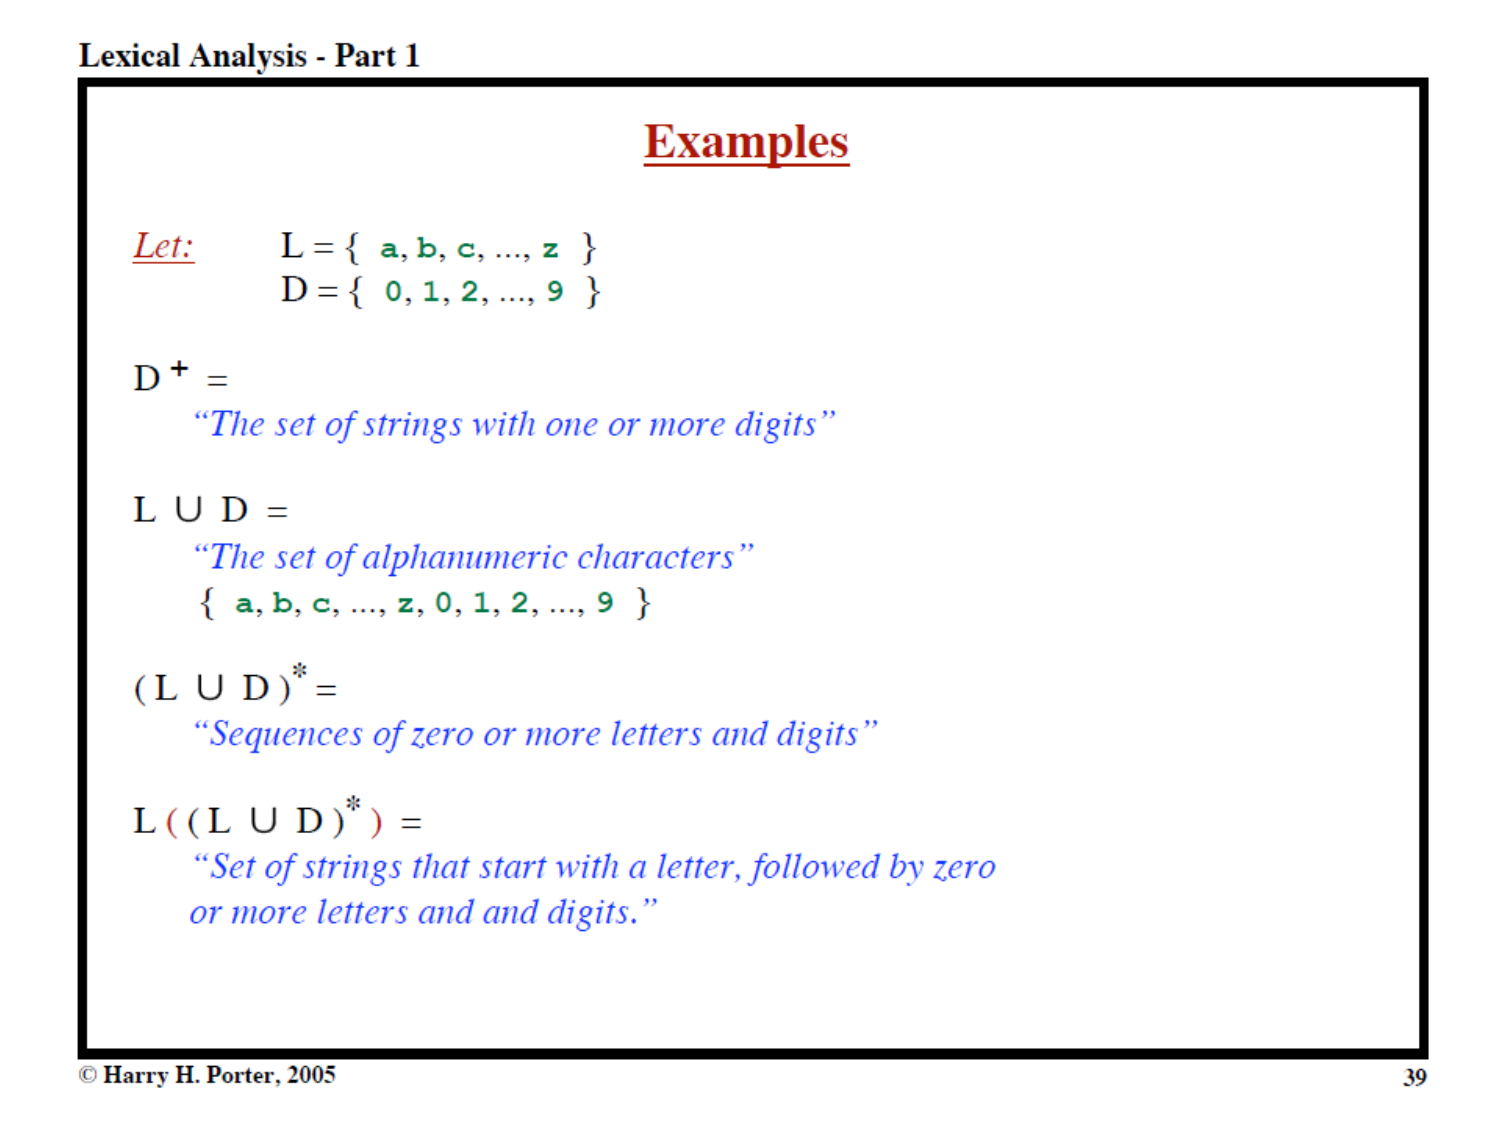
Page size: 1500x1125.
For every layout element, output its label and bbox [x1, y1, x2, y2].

picture [67, 34, 1433, 1091]
